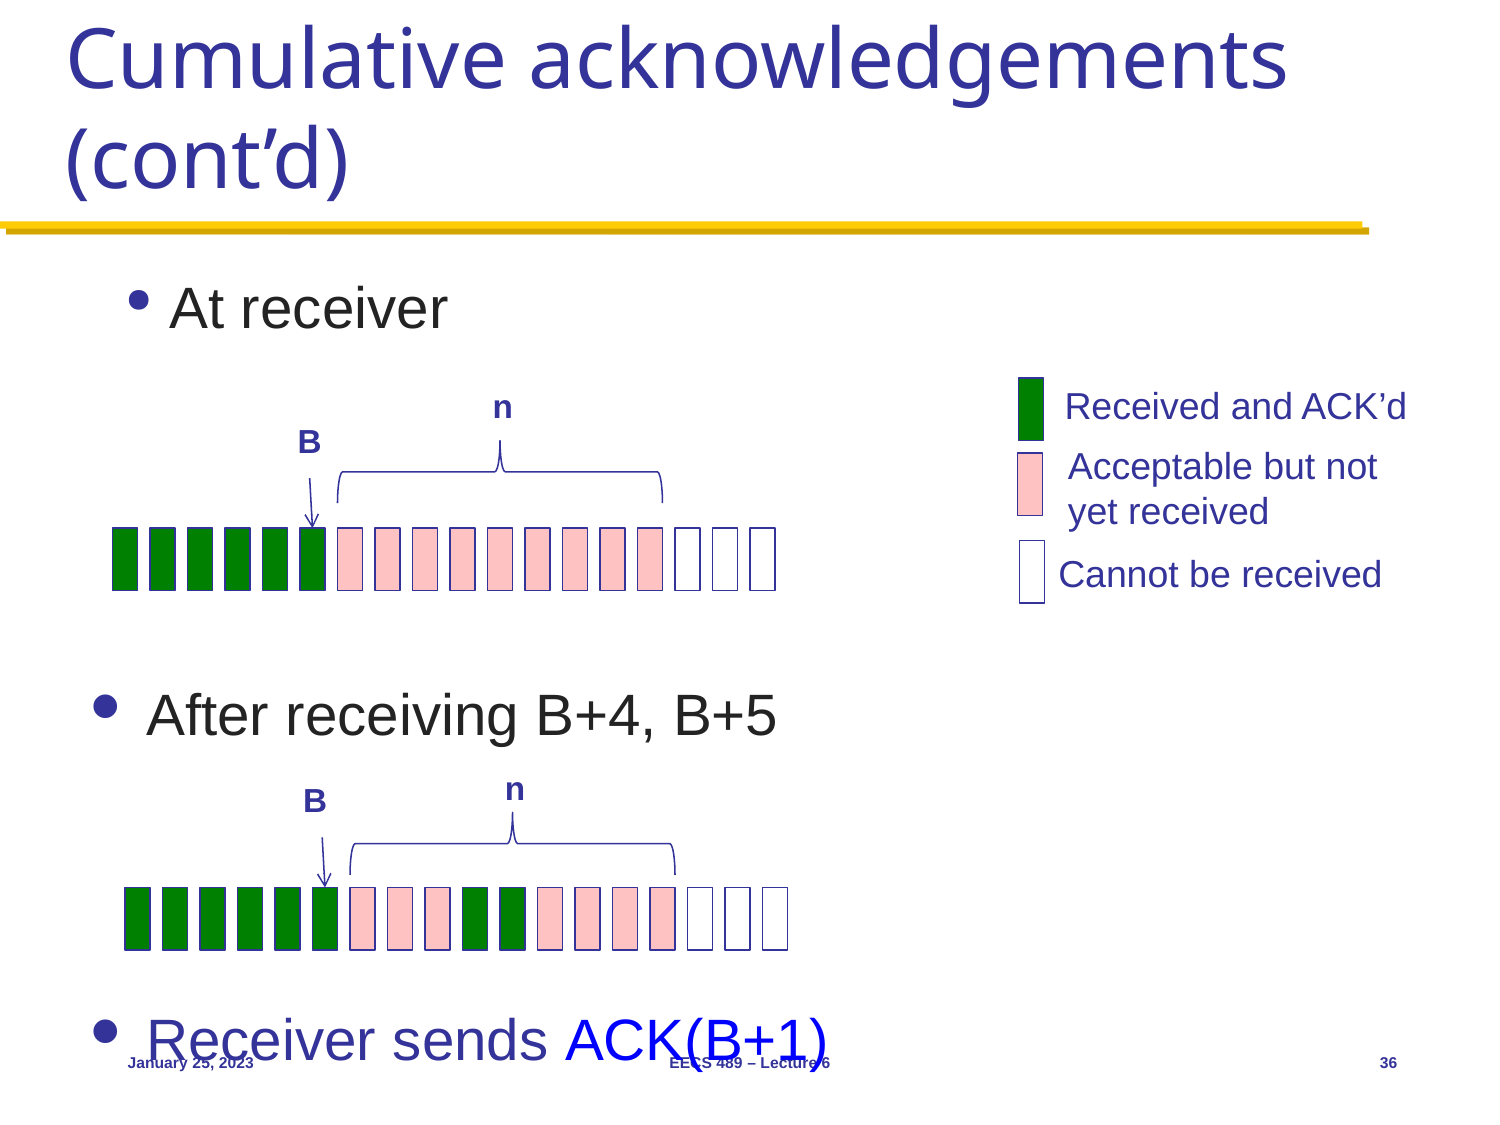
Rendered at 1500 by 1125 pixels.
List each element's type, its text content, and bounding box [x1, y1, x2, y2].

text_box [612, 887, 638, 950]
text_box [1019, 540, 1045, 604]
text_box [275, 887, 300, 950]
text_box [637, 528, 663, 591]
text_box [112, 528, 138, 591]
text_box [125, 887, 150, 950]
text_box B [288, 771, 342, 827]
text_box [500, 887, 525, 950]
text_box [200, 887, 225, 950]
text_box [1018, 378, 1044, 441]
text_box [375, 528, 400, 591]
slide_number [112, 1024, 426, 1101]
slide_number 36 [1312, 1024, 1413, 1101]
text_box [750, 528, 775, 591]
text_box [1017, 453, 1043, 516]
list At receiver [112, 262, 1413, 669]
text_box [562, 528, 588, 591]
text_box [425, 887, 450, 950]
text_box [309, 477, 313, 529]
title Cumulative acknowledgements (cont’d) [49, 24, 1451, 213]
text_box [450, 528, 475, 591]
text_box [762, 887, 788, 950]
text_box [321, 837, 326, 888]
text_box [725, 887, 750, 950]
text_box [337, 528, 363, 591]
text_box [162, 887, 188, 950]
list At receiver [112, 763, 1413, 988]
text_box [312, 887, 338, 950]
text_box Cannot be received [1043, 542, 1398, 603]
text_box [462, 887, 488, 950]
text_box [300, 528, 325, 591]
text_box n [477, 378, 528, 433]
text_box [262, 528, 288, 591]
text_box [187, 528, 213, 591]
text_box [337, 440, 663, 504]
text_box [687, 887, 713, 950]
text_box Receiver sends ACK(B+1) [74, 994, 1425, 1088]
text_box [650, 887, 675, 950]
text_box n [490, 759, 541, 814]
text_box [575, 887, 600, 950]
text_box [237, 887, 263, 950]
text_box [150, 528, 175, 591]
text_box [525, 528, 550, 591]
text_box Received and ACK’d [1049, 374, 1423, 435]
text_box B [282, 412, 337, 468]
text_box [350, 814, 676, 875]
text_box [350, 887, 375, 950]
text_box [412, 528, 438, 591]
text_box [487, 528, 513, 591]
text_box [387, 887, 413, 950]
text_box [675, 528, 700, 591]
text_box [712, 528, 738, 591]
footer EECS 489 – Lecture 6 [512, 1024, 988, 1101]
text_box After receiving B+4, B+5 [74, 669, 1425, 763]
text_box [537, 887, 563, 950]
text_box Acceptable but not yet received [1053, 434, 1393, 540]
text_box [600, 528, 625, 591]
text_box [225, 528, 250, 591]
